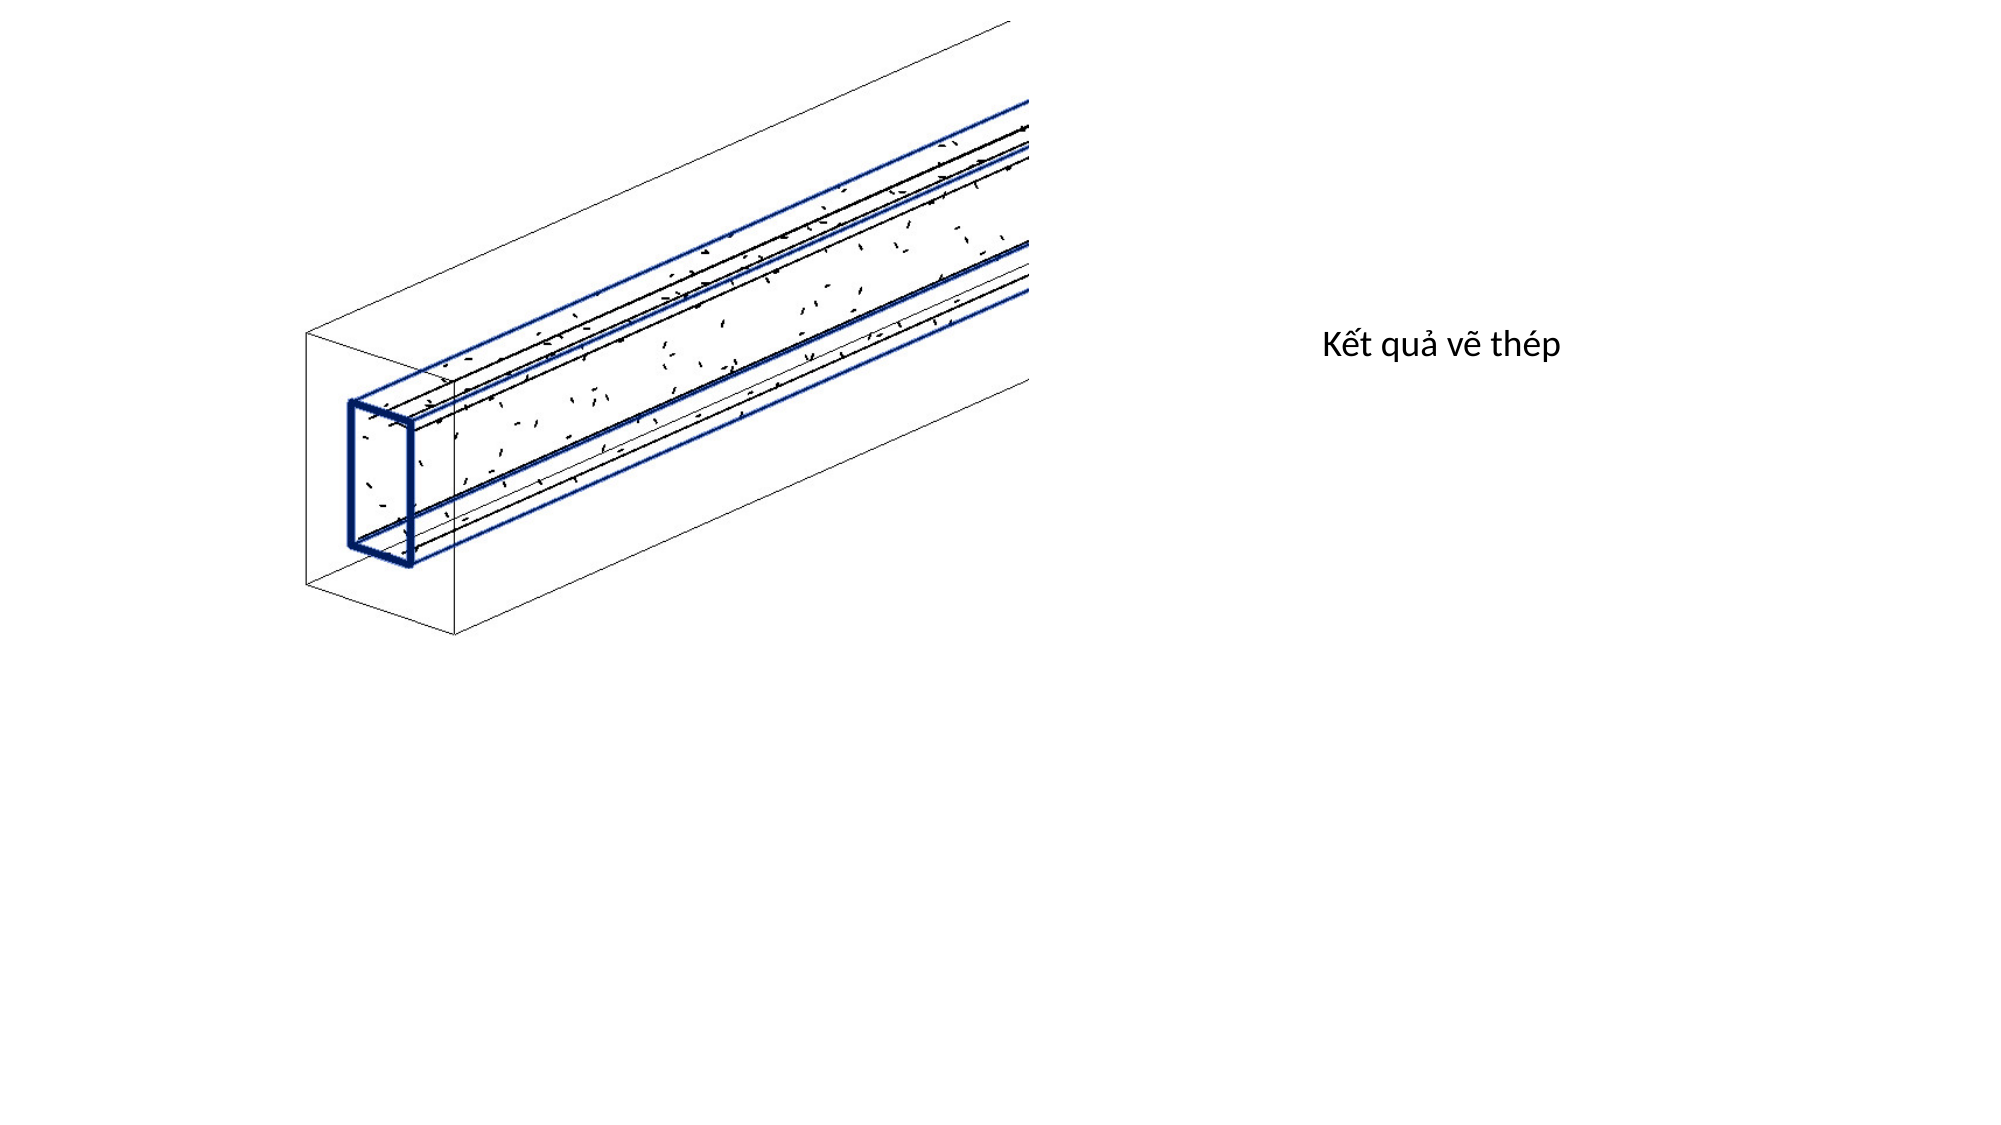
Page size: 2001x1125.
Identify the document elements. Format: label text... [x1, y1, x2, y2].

text_box Kết quả vẽ thép [1308, 311, 1577, 372]
picture [105, 21, 1029, 752]
